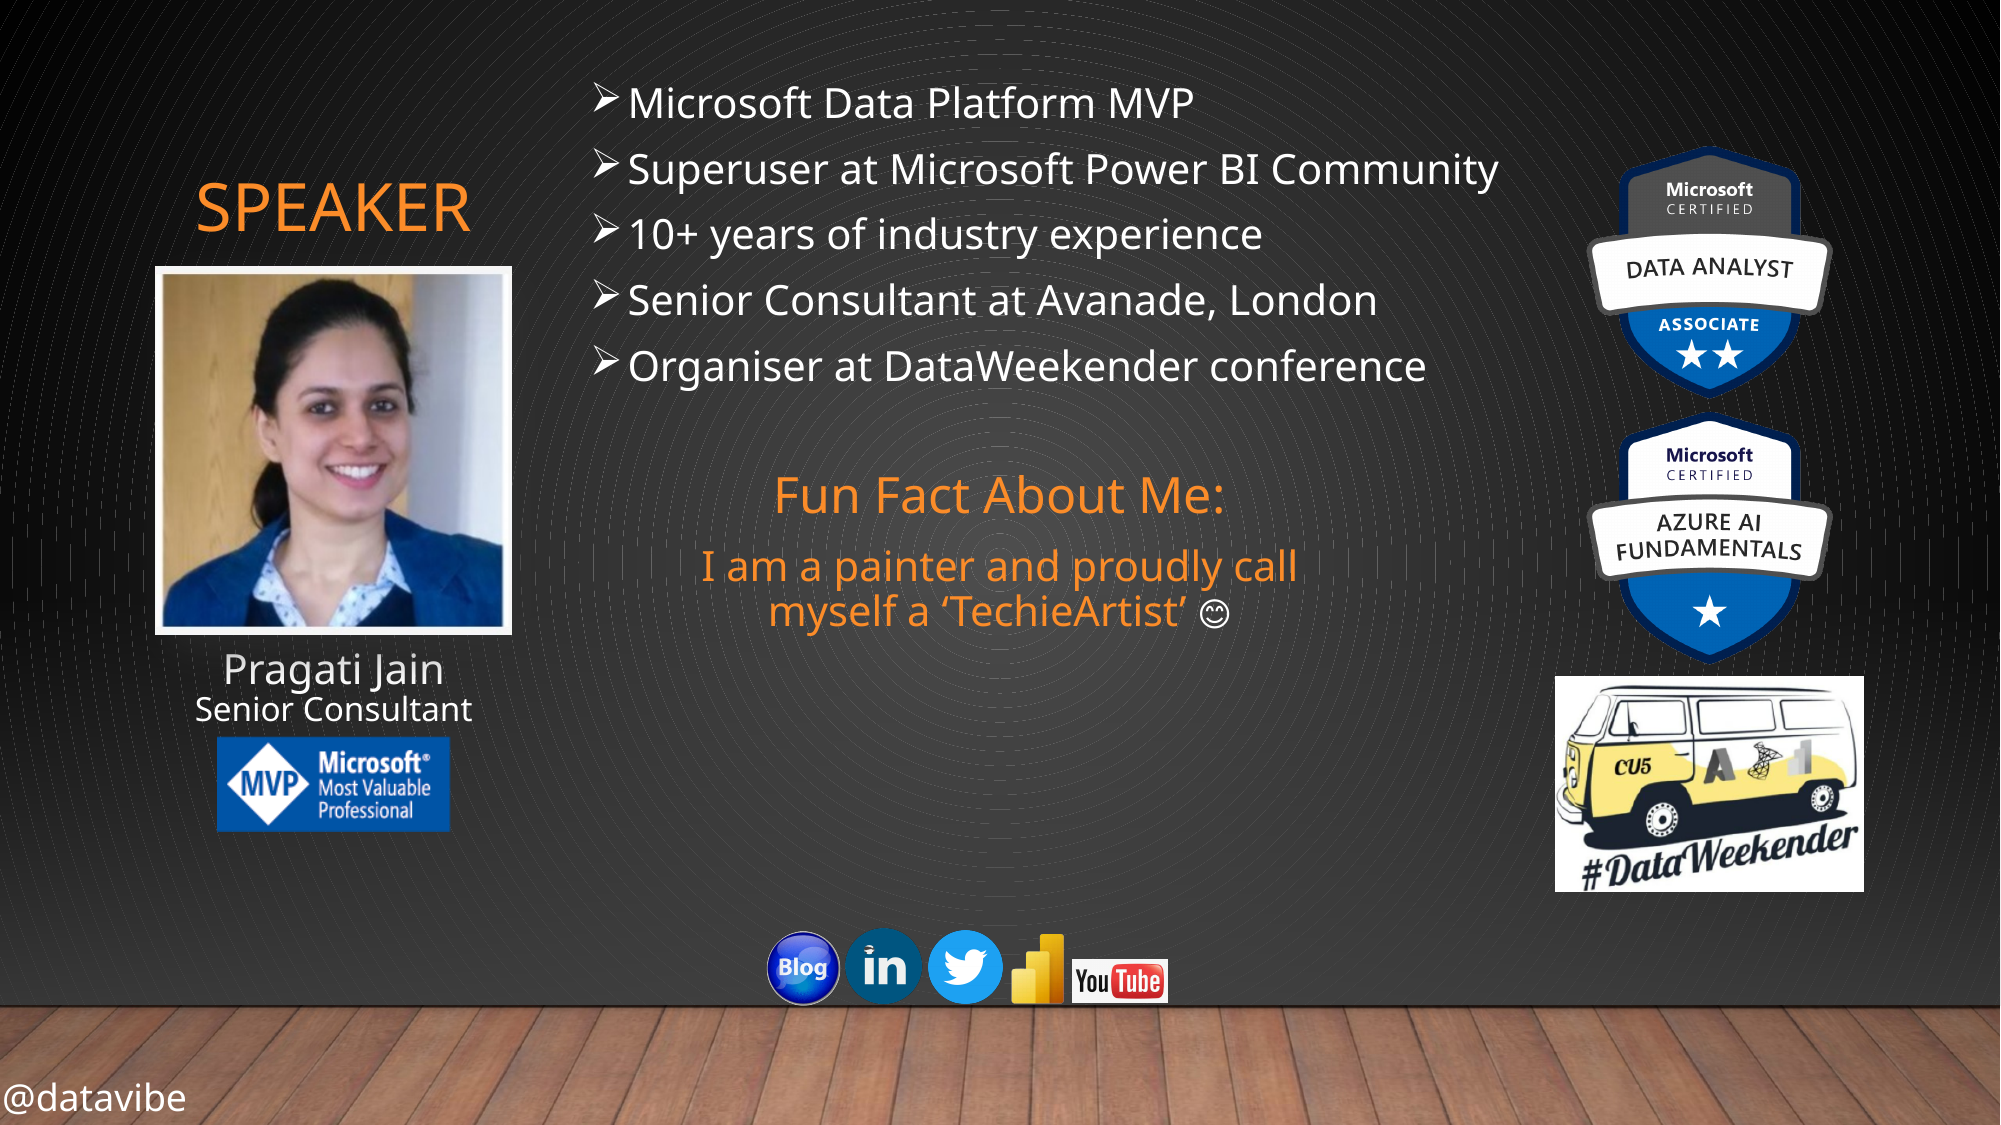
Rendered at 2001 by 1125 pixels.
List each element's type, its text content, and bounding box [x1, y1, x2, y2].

text_box Microsoft Data Platform MVP Superuser at Microsoft Power BI Community 10+ years of industry experience Senior Consultant at Avanade, London Organiser at DataWeekender conference [574, 74, 1556, 401]
picture [155, 266, 513, 635]
text_box Senior Consultant [160, 672, 508, 748]
picture [217, 735, 451, 832]
text_box Fun Fact About Me: I am a painter and proudly call myself a ‘TechieArtist’ 😊 [670, 463, 1329, 677]
picture [1580, 142, 1839, 401]
picture [1580, 409, 1839, 668]
picture [0, 918, 2000, 1125]
picture [1555, 675, 1864, 892]
text_box @datavibe [0, 1067, 235, 1125]
title Speaker [155, 158, 512, 263]
